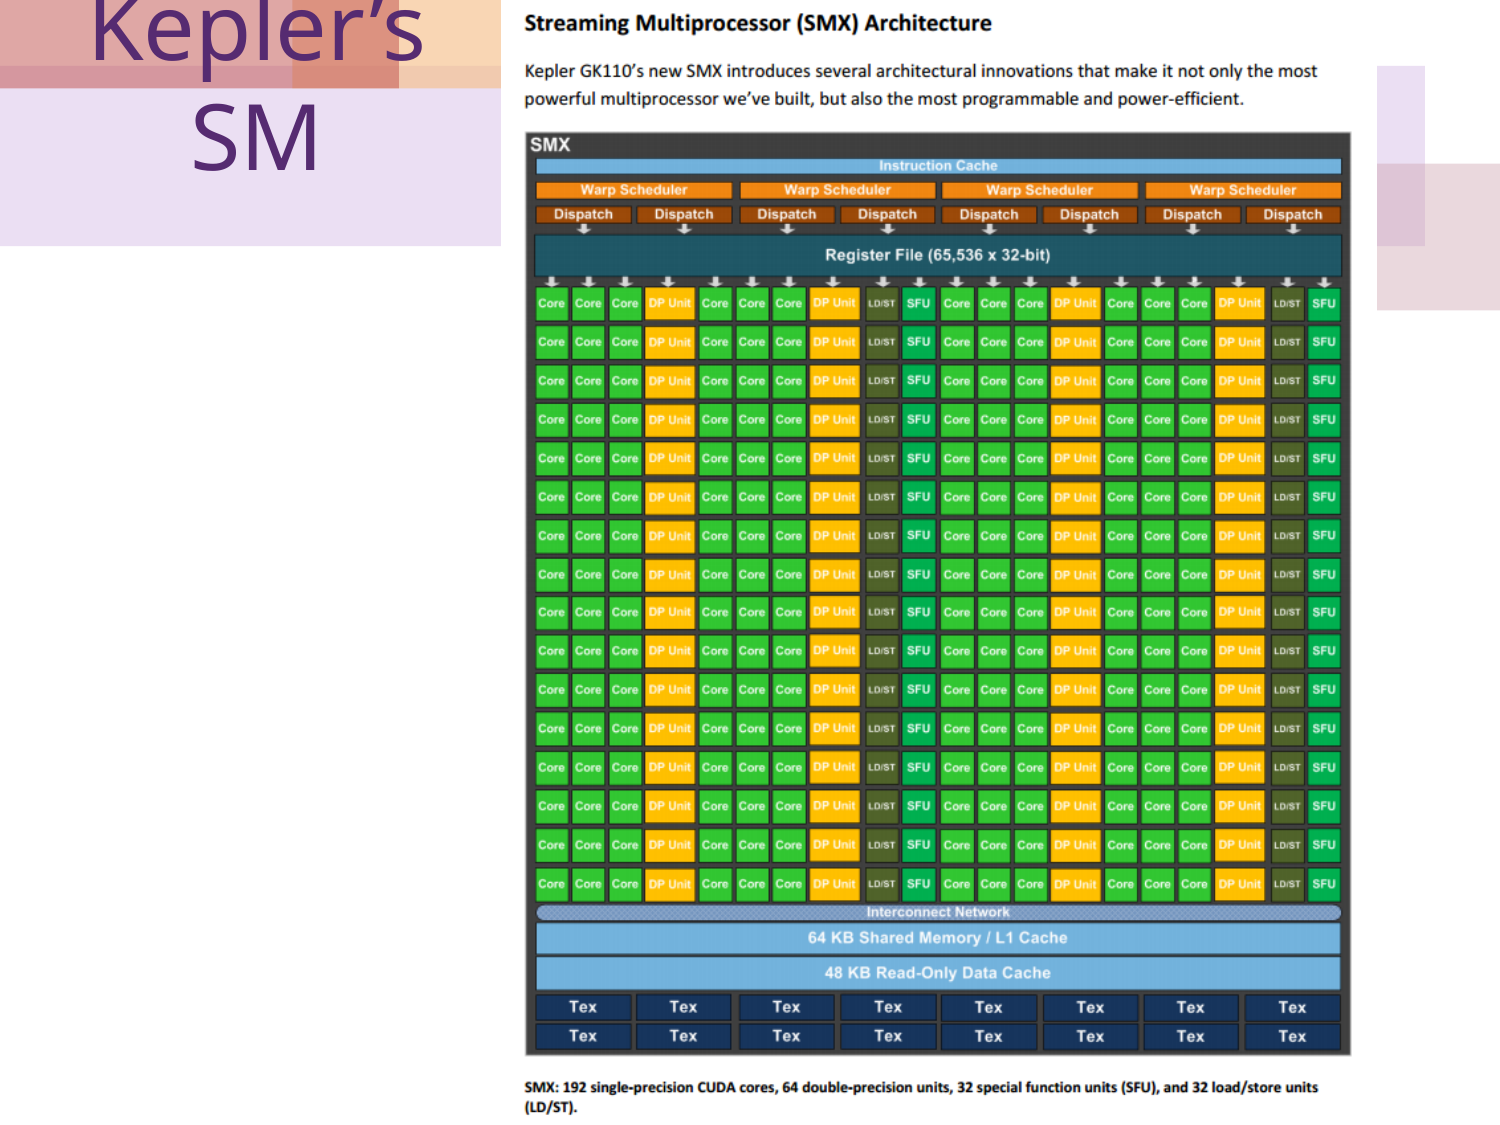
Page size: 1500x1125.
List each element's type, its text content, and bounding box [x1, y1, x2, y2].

title Kepler’s SM [2, 0, 498, 158]
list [501, 0, 1377, 1125]
